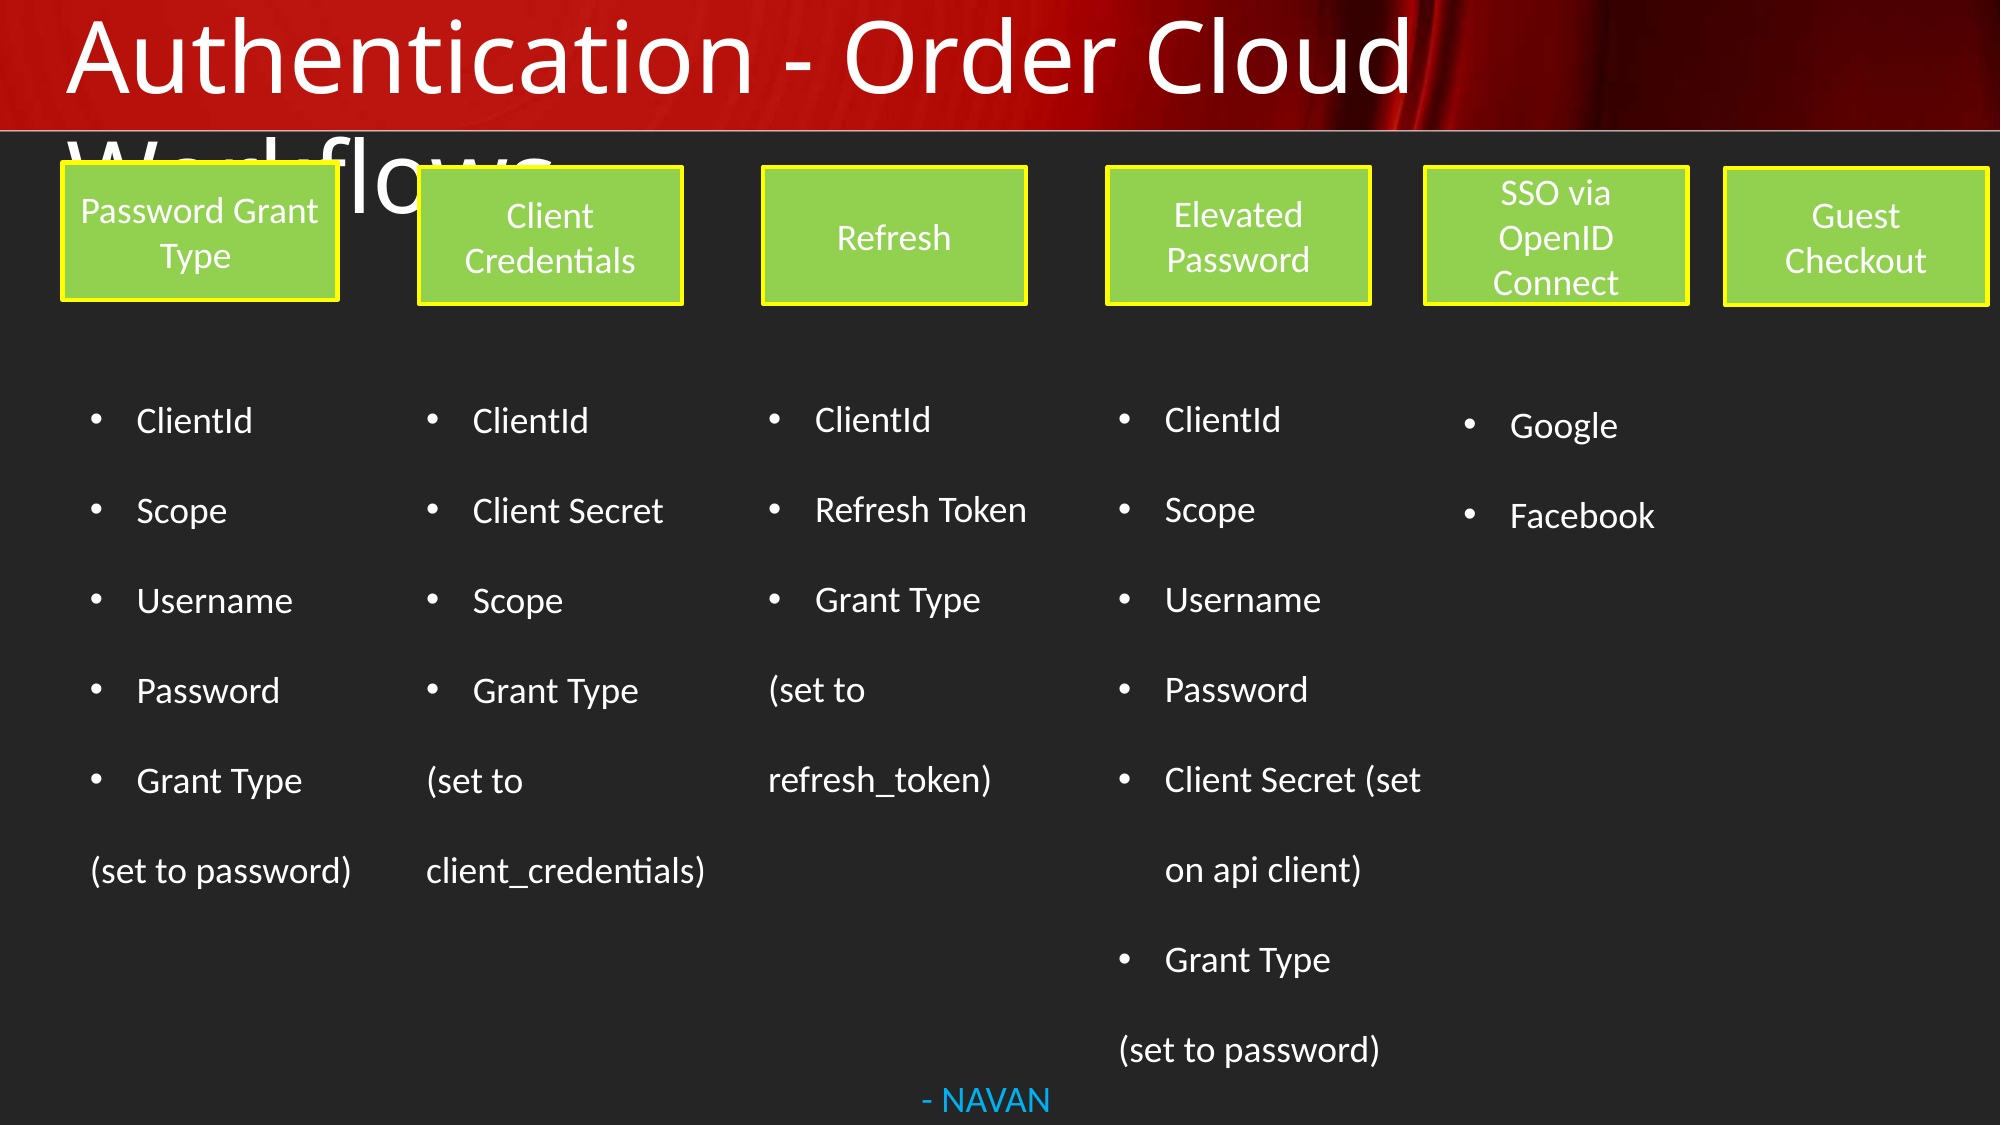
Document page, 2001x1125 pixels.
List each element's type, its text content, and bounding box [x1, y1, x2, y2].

text_box ClientId Scope Username Password Client Secret (set on api client) Grant Type (set to password) [1103, 343, 1454, 1078]
text_box Elevated Password [1105, 165, 1372, 306]
text_box ClientId Scope Username Password Grant Type (set to password) [74, 343, 375, 989]
picture [0, 0, 2000, 130]
text_box Password Grant Type [60, 160, 340, 302]
text_box ClientId Refresh Token Grant Type (set to refresh_token) [753, 343, 1103, 898]
text_box SSO via OpenID Connect [1423, 165, 1690, 306]
text_box Google Facebook [1448, 348, 1712, 544]
title Authentication - Order Cloud Workflows [66, 0, 1934, 115]
text_box Refresh [761, 165, 1028, 306]
footer - NAVAN [666, 1074, 1307, 1121]
text_box Client Credentials [417, 165, 684, 306]
text_box ClientId Client Secret Scope Grant Type (set to client_credentials) [411, 344, 730, 989]
text_box Guest Checkout [1723, 166, 1990, 307]
